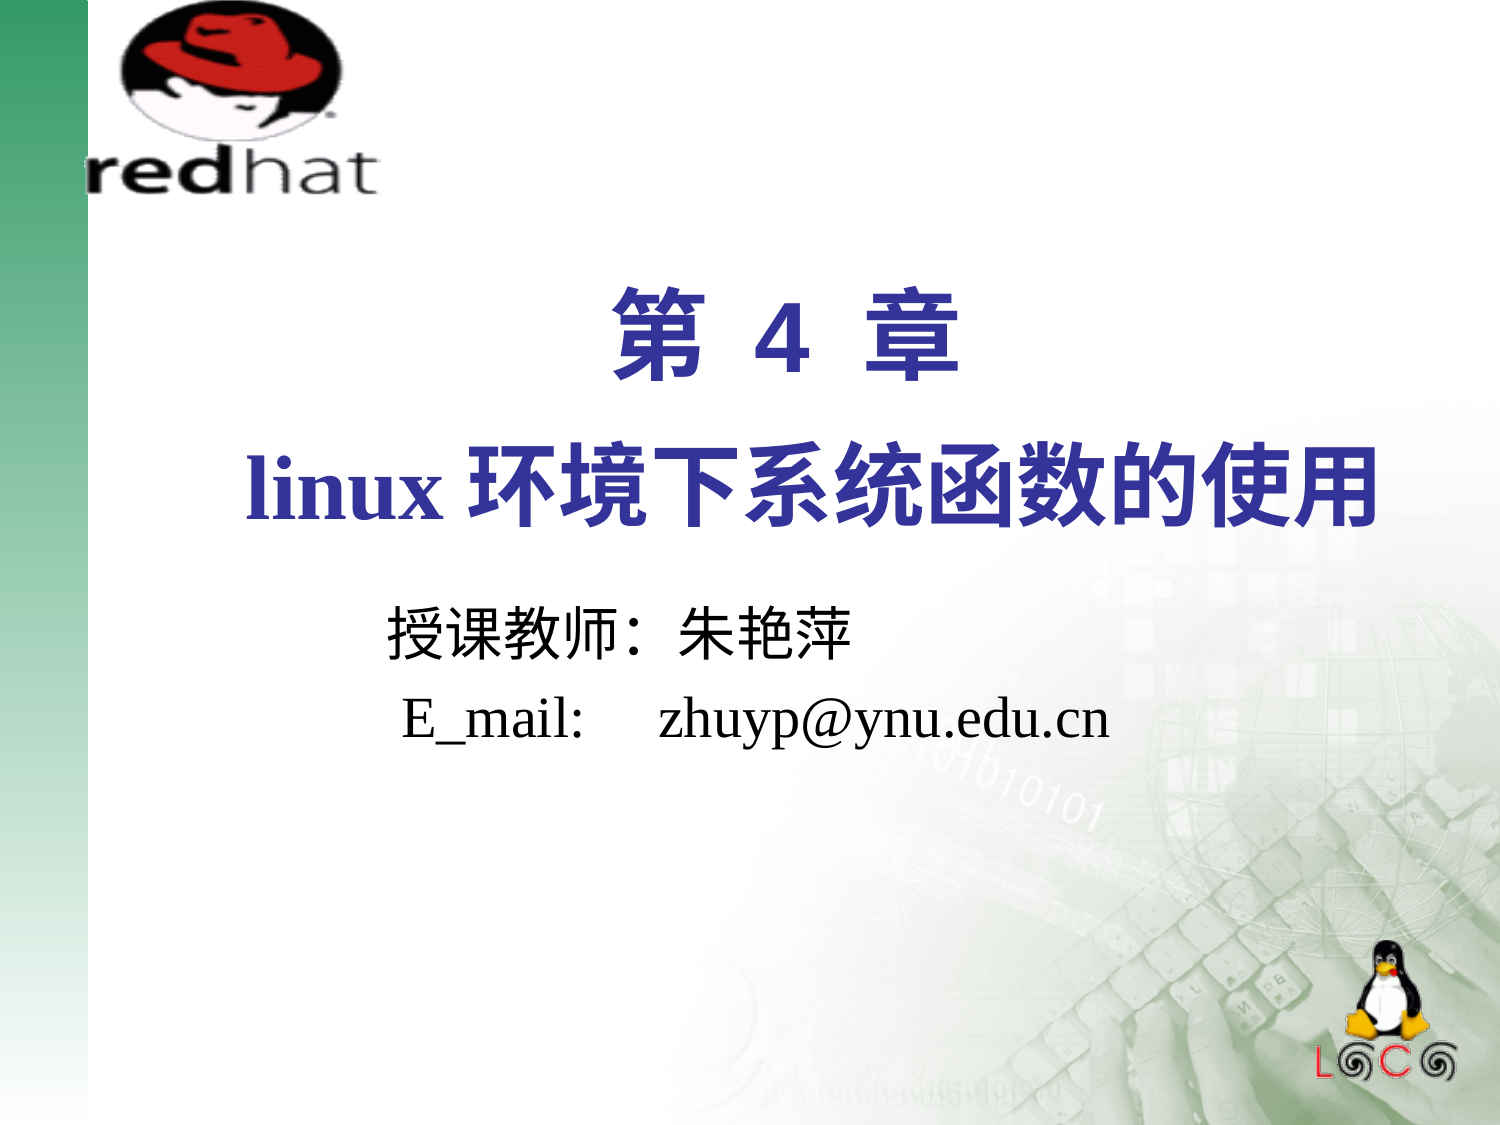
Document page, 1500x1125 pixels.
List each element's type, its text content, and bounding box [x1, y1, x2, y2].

text_box 授课教师：朱艳萍 E_mail: zhuyp@ynu.edu.cn [371, 589, 1187, 794]
picture [84, 0, 381, 197]
picture [549, 365, 1500, 1125]
title 第 4 章 [147, 243, 1423, 421]
subtitle linux环境下系统函数的使用 [182, 420, 1448, 563]
